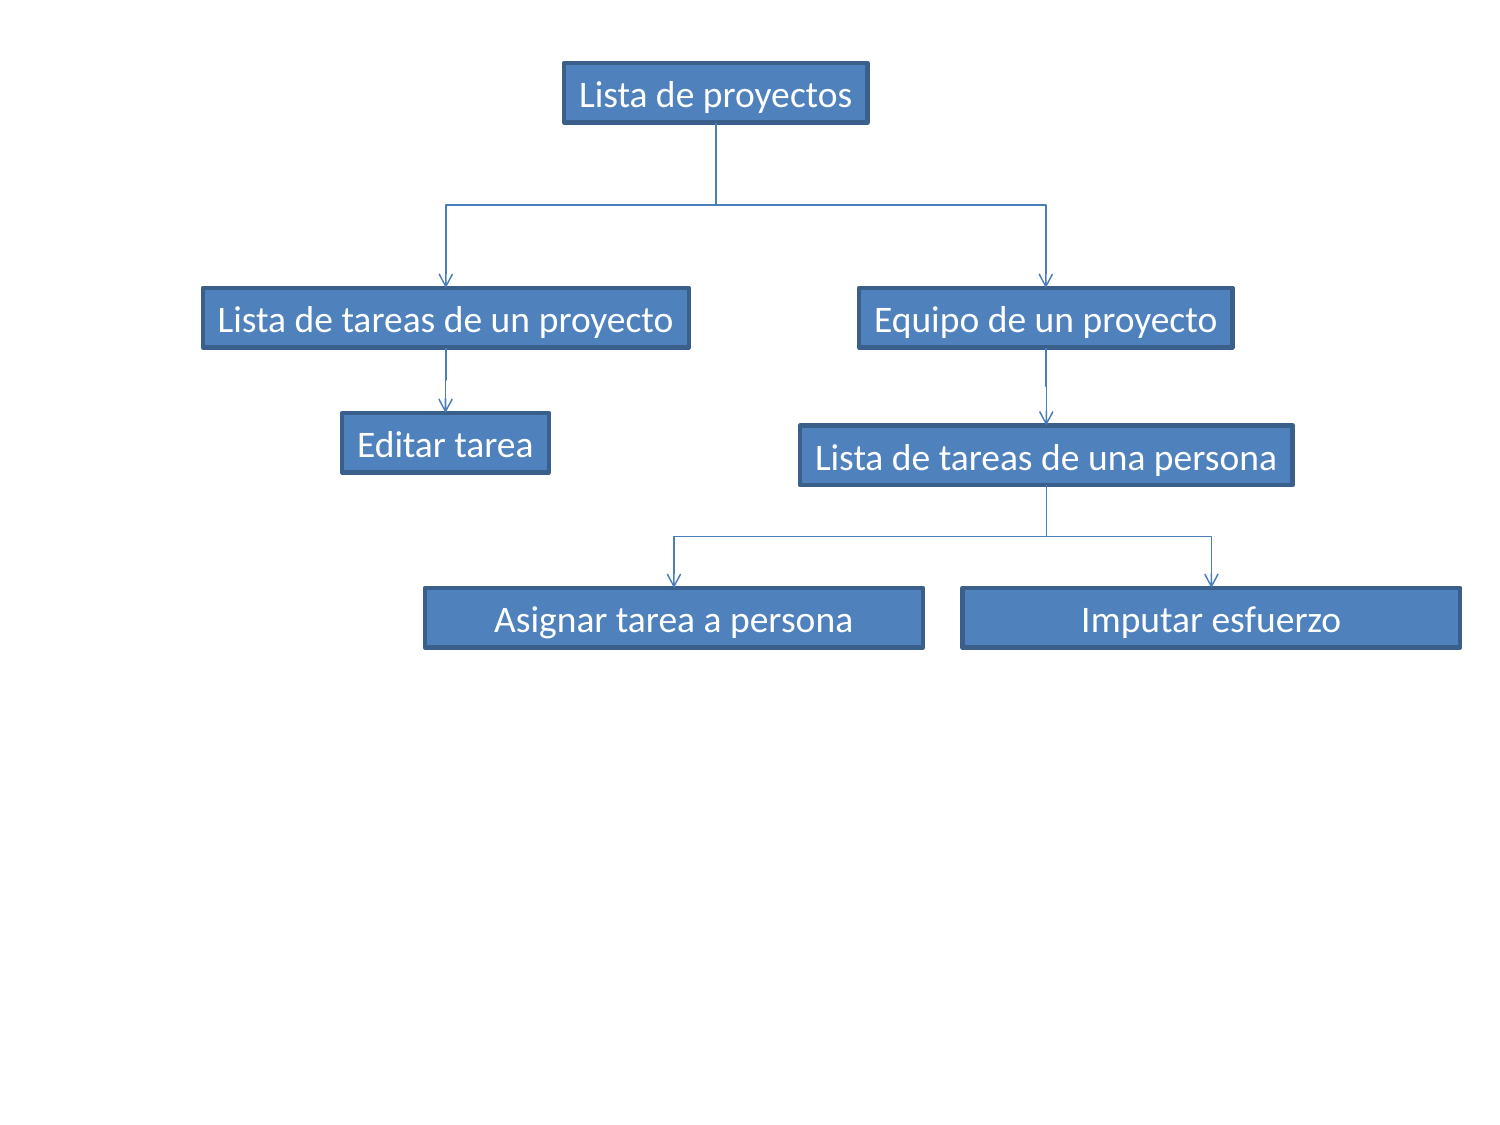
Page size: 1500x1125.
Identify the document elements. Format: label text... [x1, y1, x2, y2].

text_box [1077, 453, 1181, 620]
text_box Asignar tarea a persona [423, 586, 803, 650]
text_box Lista de proyectos [562, 61, 793, 125]
text_box Asignar tarea a persona [916, 586, 925, 650]
text_box Lista de tareas de una persona [916, 423, 1295, 487]
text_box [798, 39, 964, 371]
text_box Imputar esfuerzo [960, 586, 1462, 650]
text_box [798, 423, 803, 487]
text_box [808, 350, 912, 723]
text_box Equipo de un proyecto [968, 286, 1235, 350]
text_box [498, 69, 664, 341]
text_box Lista de tareas de un proyecto [201, 286, 691, 350]
text_box Editar tarea [340, 411, 551, 475]
